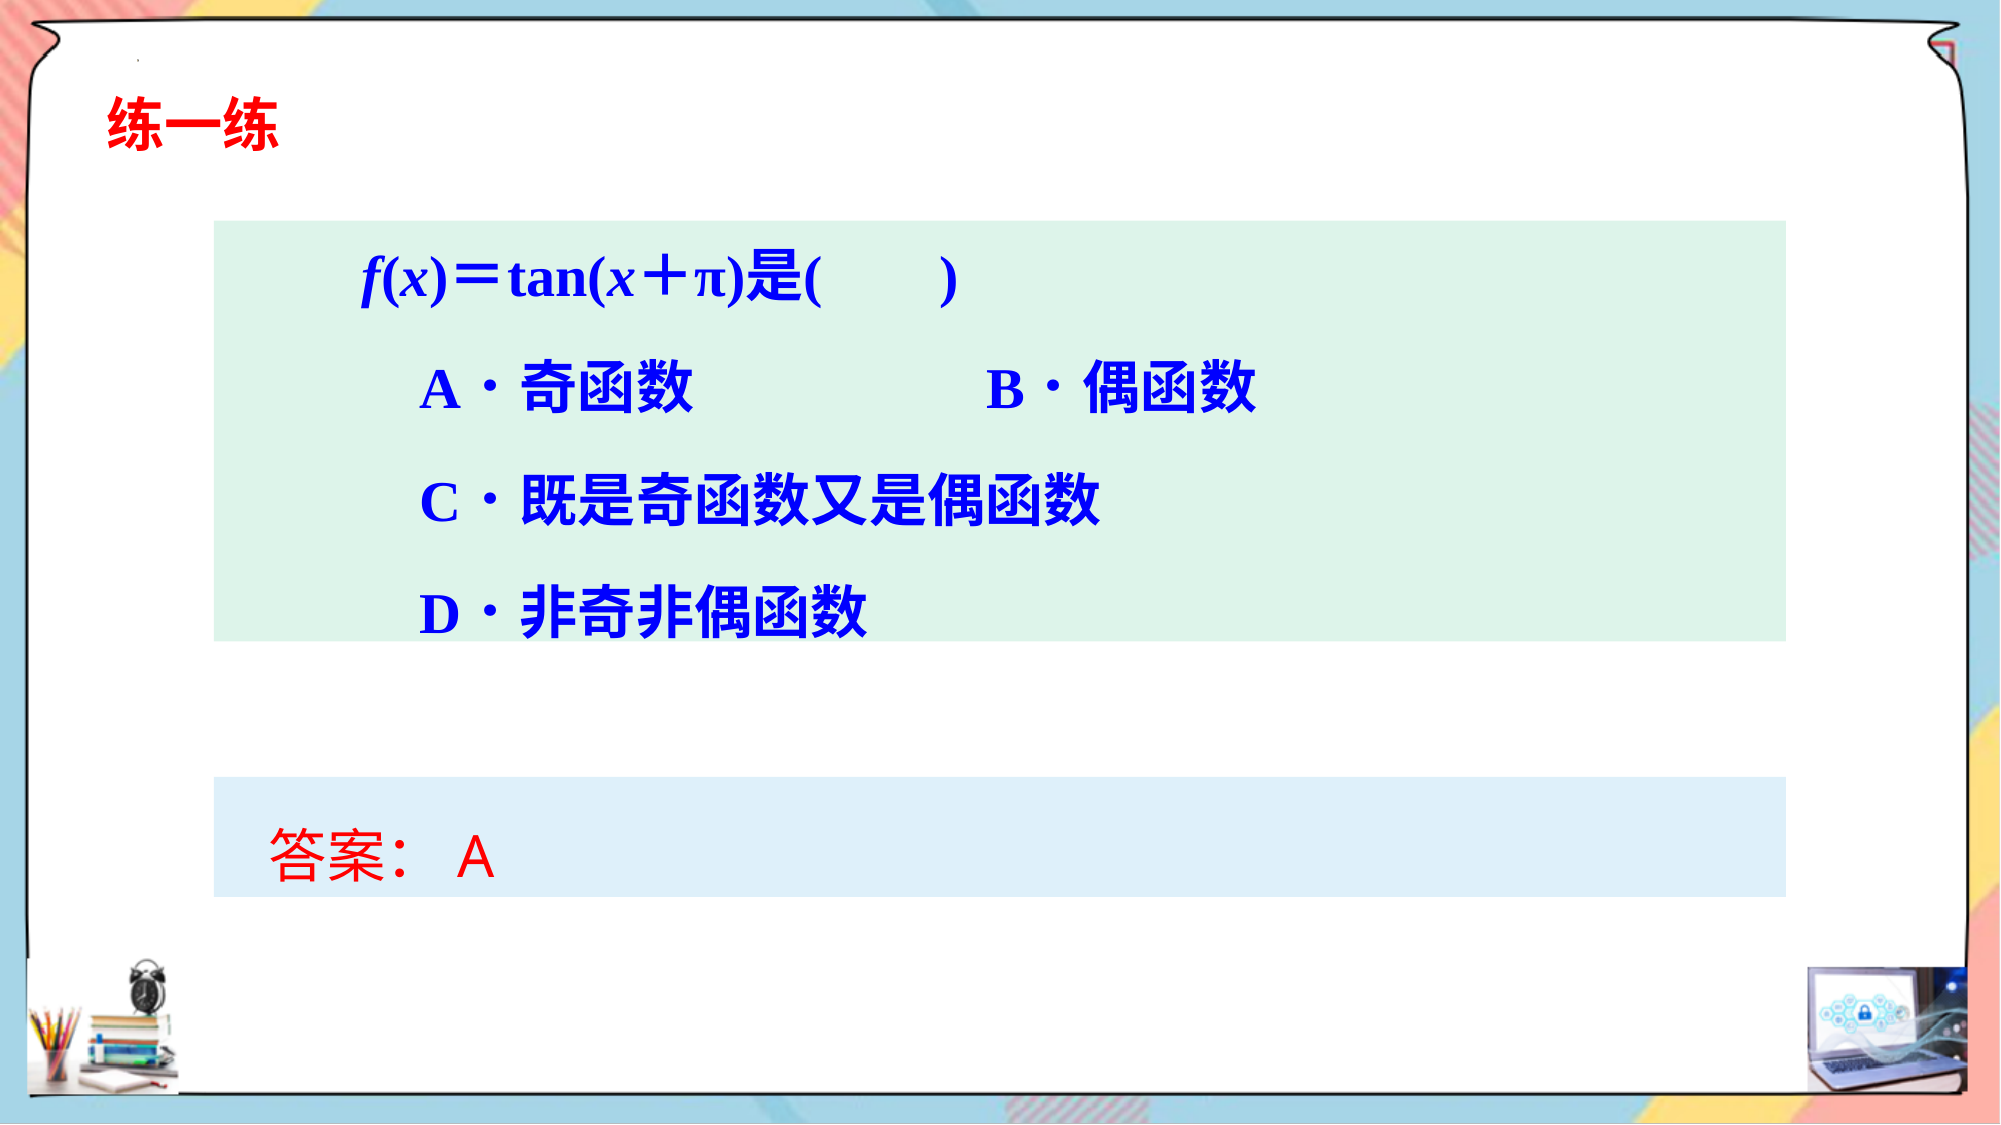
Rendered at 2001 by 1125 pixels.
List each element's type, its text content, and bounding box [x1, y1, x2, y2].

picture [0, 0, 2001, 1125]
text_box 练一练 [91, 80, 376, 165]
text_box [245, 238, 1552, 688]
text_box 答案：A [213, 776, 1786, 897]
text_box [213, 220, 1786, 642]
